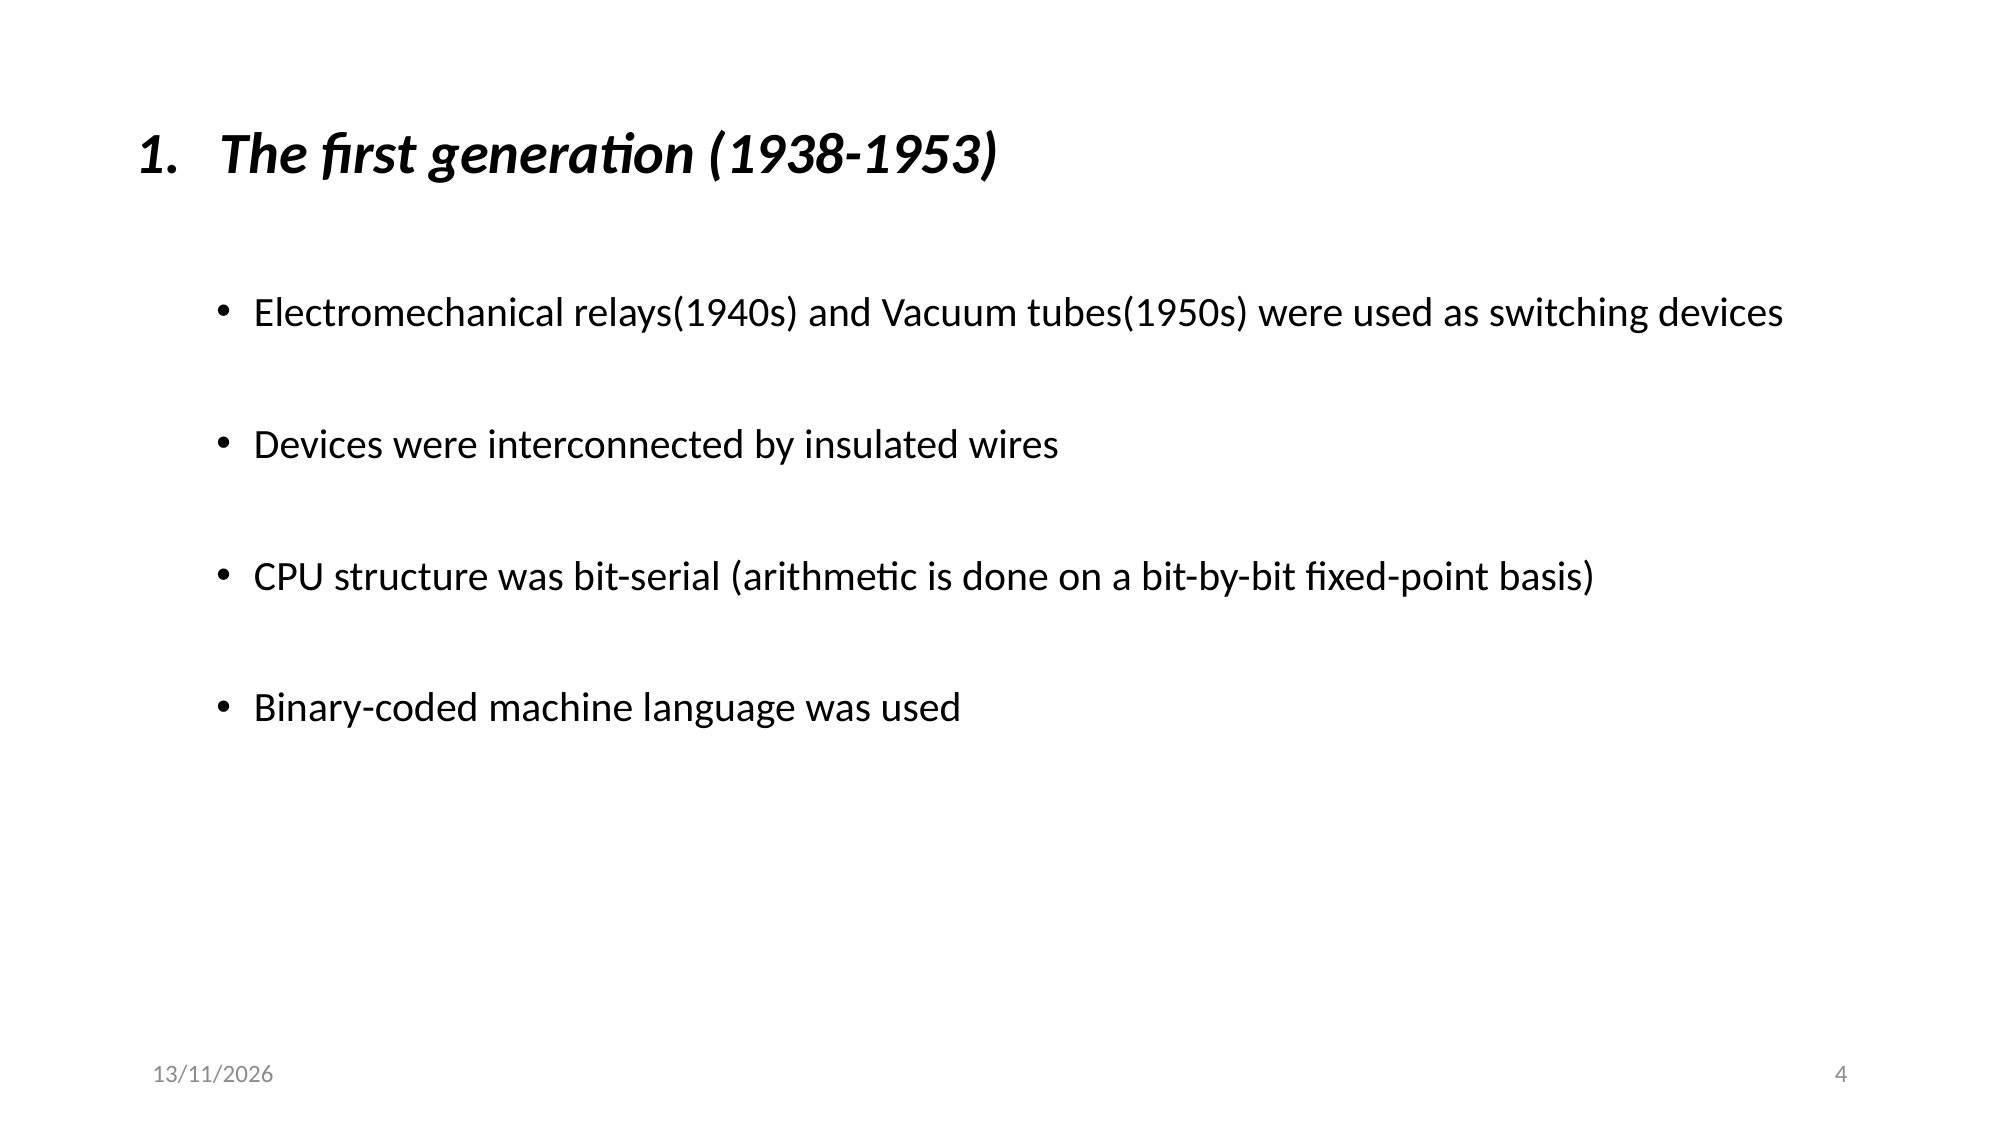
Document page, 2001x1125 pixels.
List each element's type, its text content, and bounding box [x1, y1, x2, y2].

list The first generation (1938-1953) Electromechanical relays(1940s) and Vacuum tubes(1950s) were used as switching devices Devices were interconnected by insulated wires CPU structure was bit-serial (arithmetic is done on a bit-by-bit fixed-point basis) Binary-coded machine language was used [120, 115, 1914, 830]
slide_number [137, 1042, 588, 1103]
slide_number 4 [1412, 1042, 1863, 1103]
